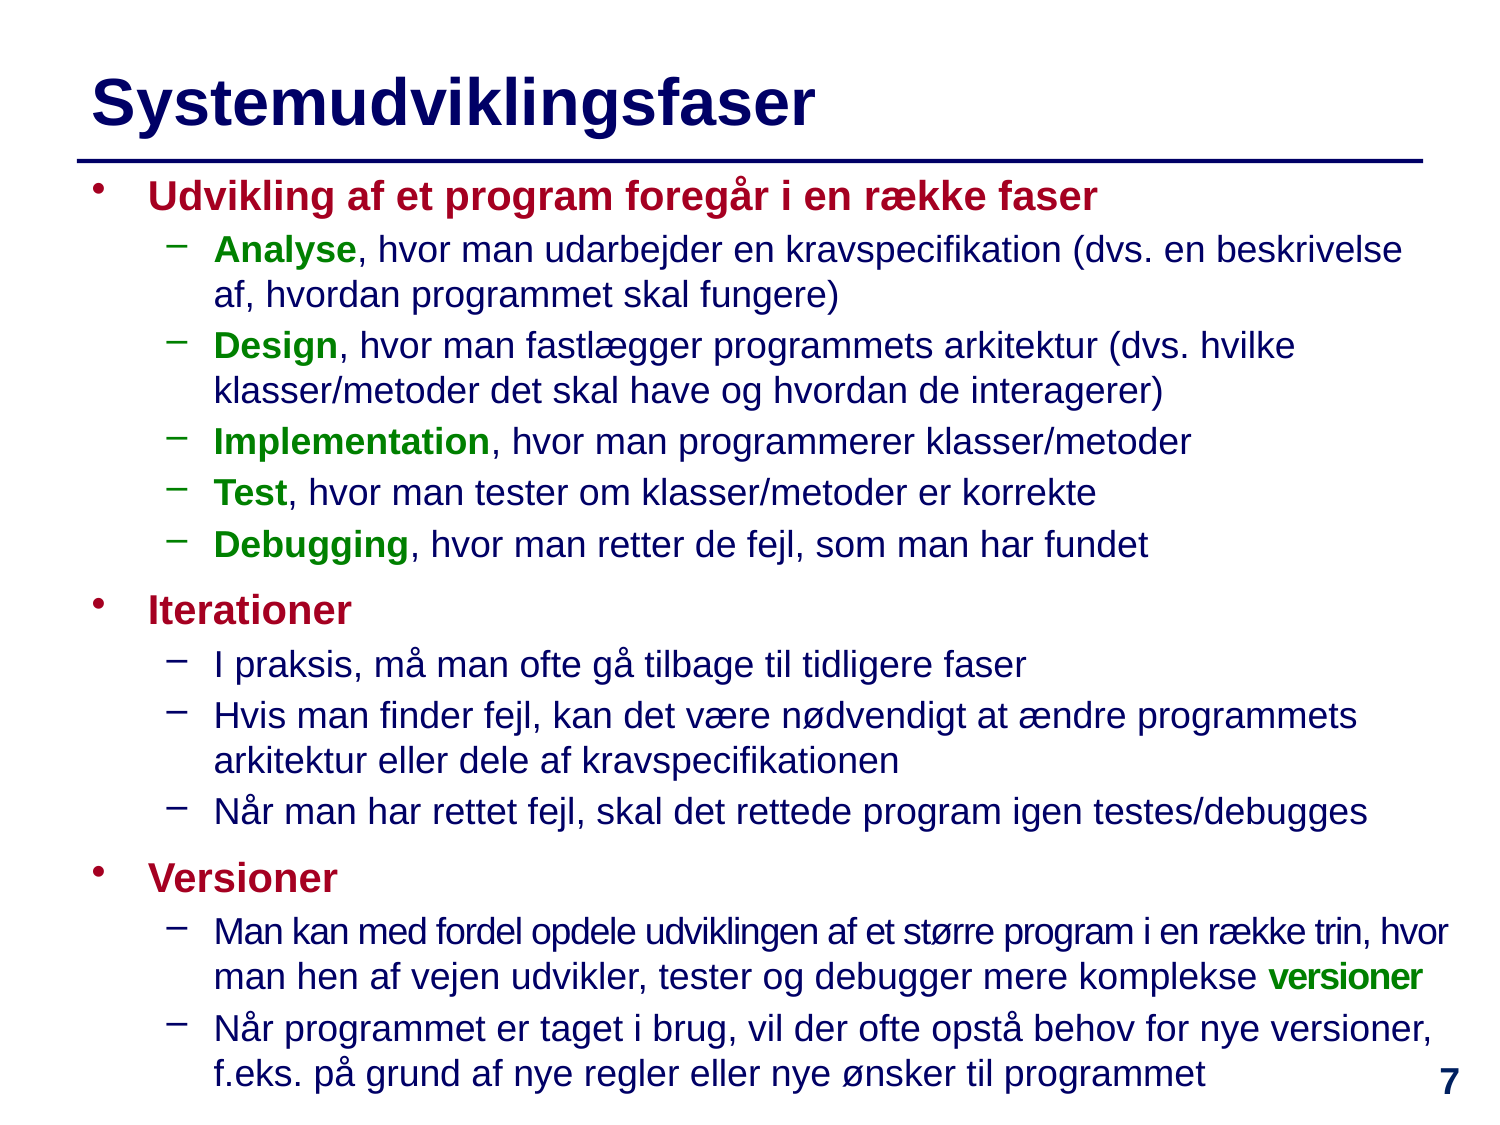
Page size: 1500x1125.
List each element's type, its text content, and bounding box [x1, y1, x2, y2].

title Systemudviklingsfaser [76, 42, 1483, 155]
text_box Udvikling af et program foregår i en række faser Analyse, hvor man udarbejder en kravspecifikation (dvs. en beskrivelse af, hvordan programmet skal fungere) Design, hvor man fastlægger programmets arkitektur (dvs. hvilke klasser/metoder det skal have og hvordan de interagerer) Implementation, hvor man programmerer klasser/metoder Test, hvor man tester om klasser/metoder er korrekte Debugging, hvor man retter de fejl, som man har fundet Iterationer I praksis, må man ofte gå tilbage til tidligere faser Hvis man finder fejl, kan det være nødvendigt at ændre programmets arkitektur eller dele af kravspecifikationen Når man har rettet fejl, skal det rettede program igen testes/debugges Versioner Man kan med fordel opdele udviklingen af et større program i en række trin, hvor man hen af vejen udvikler, tester og debugger mere komplekse versioner Når programmet er taget i brug, vil der ofte opstå behov for nye versioner, f.eks. på grund af nye regler eller nye ønsker til programmet [76, 160, 1466, 1114]
slide_number 7 [1399, 1050, 1500, 1125]
